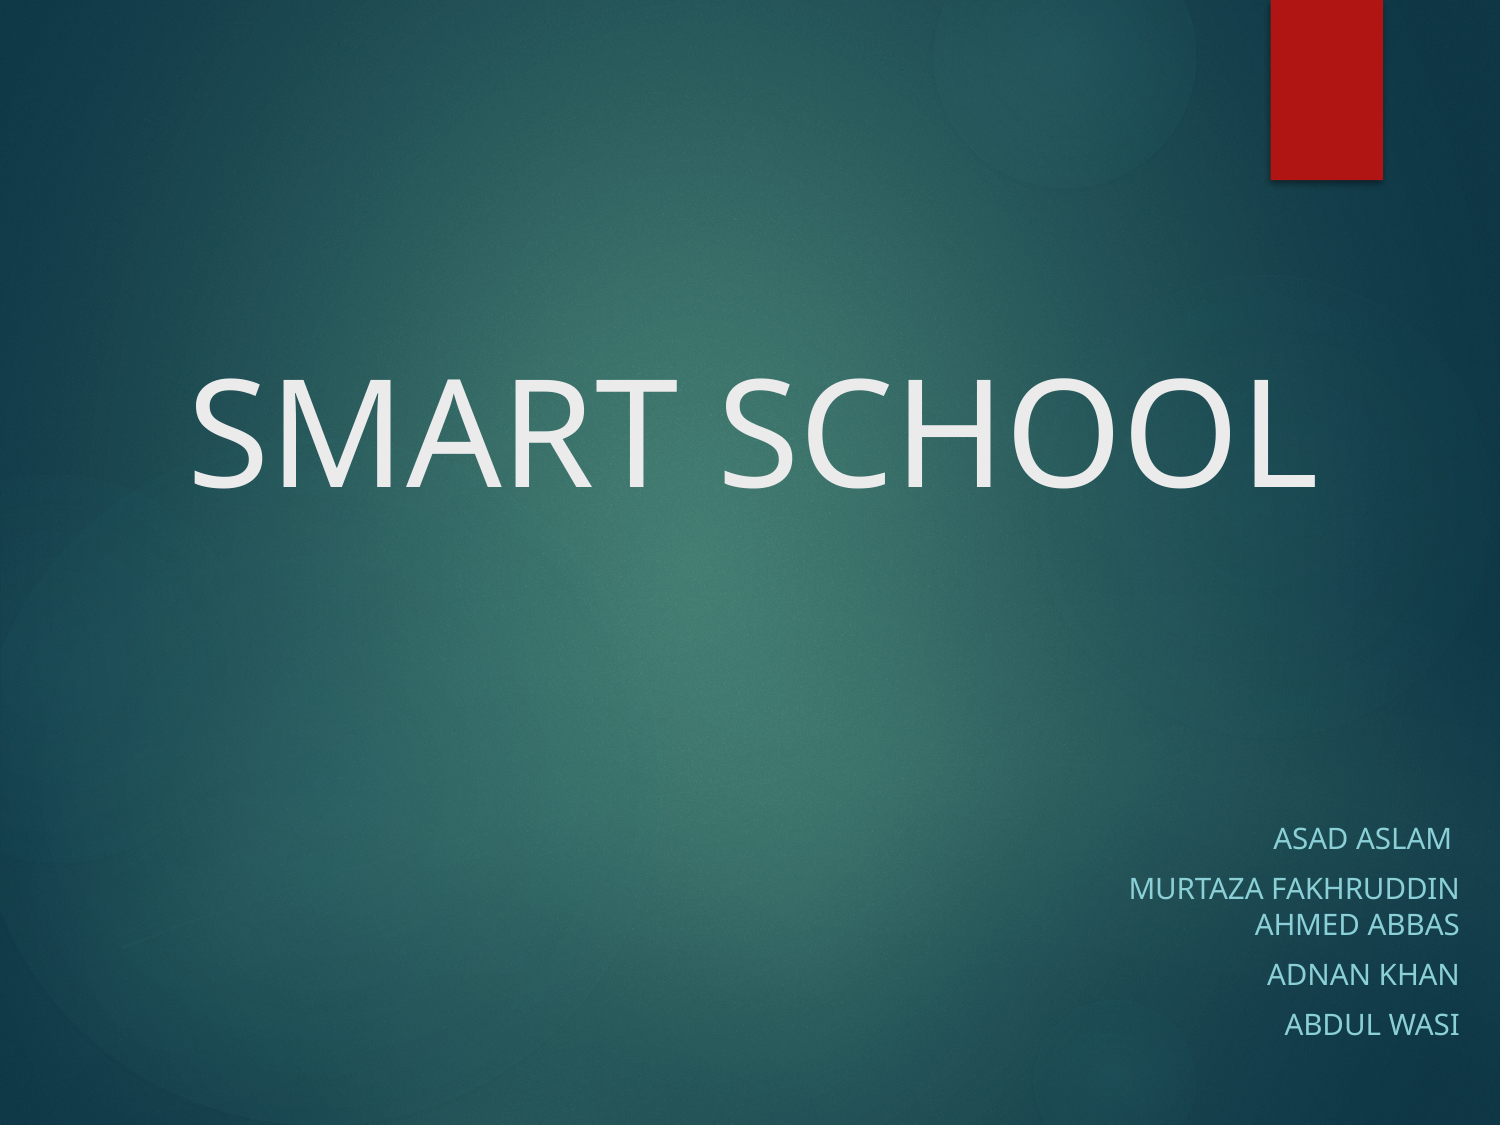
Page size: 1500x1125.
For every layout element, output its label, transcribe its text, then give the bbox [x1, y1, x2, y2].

title SMART SCHOOL [5, 287, 1500, 525]
subtitle Asad Aslam Murtaza Fakhruddin Ahmed Abbas Adnan Khan Abdul Wasi [987, 812, 1475, 1051]
